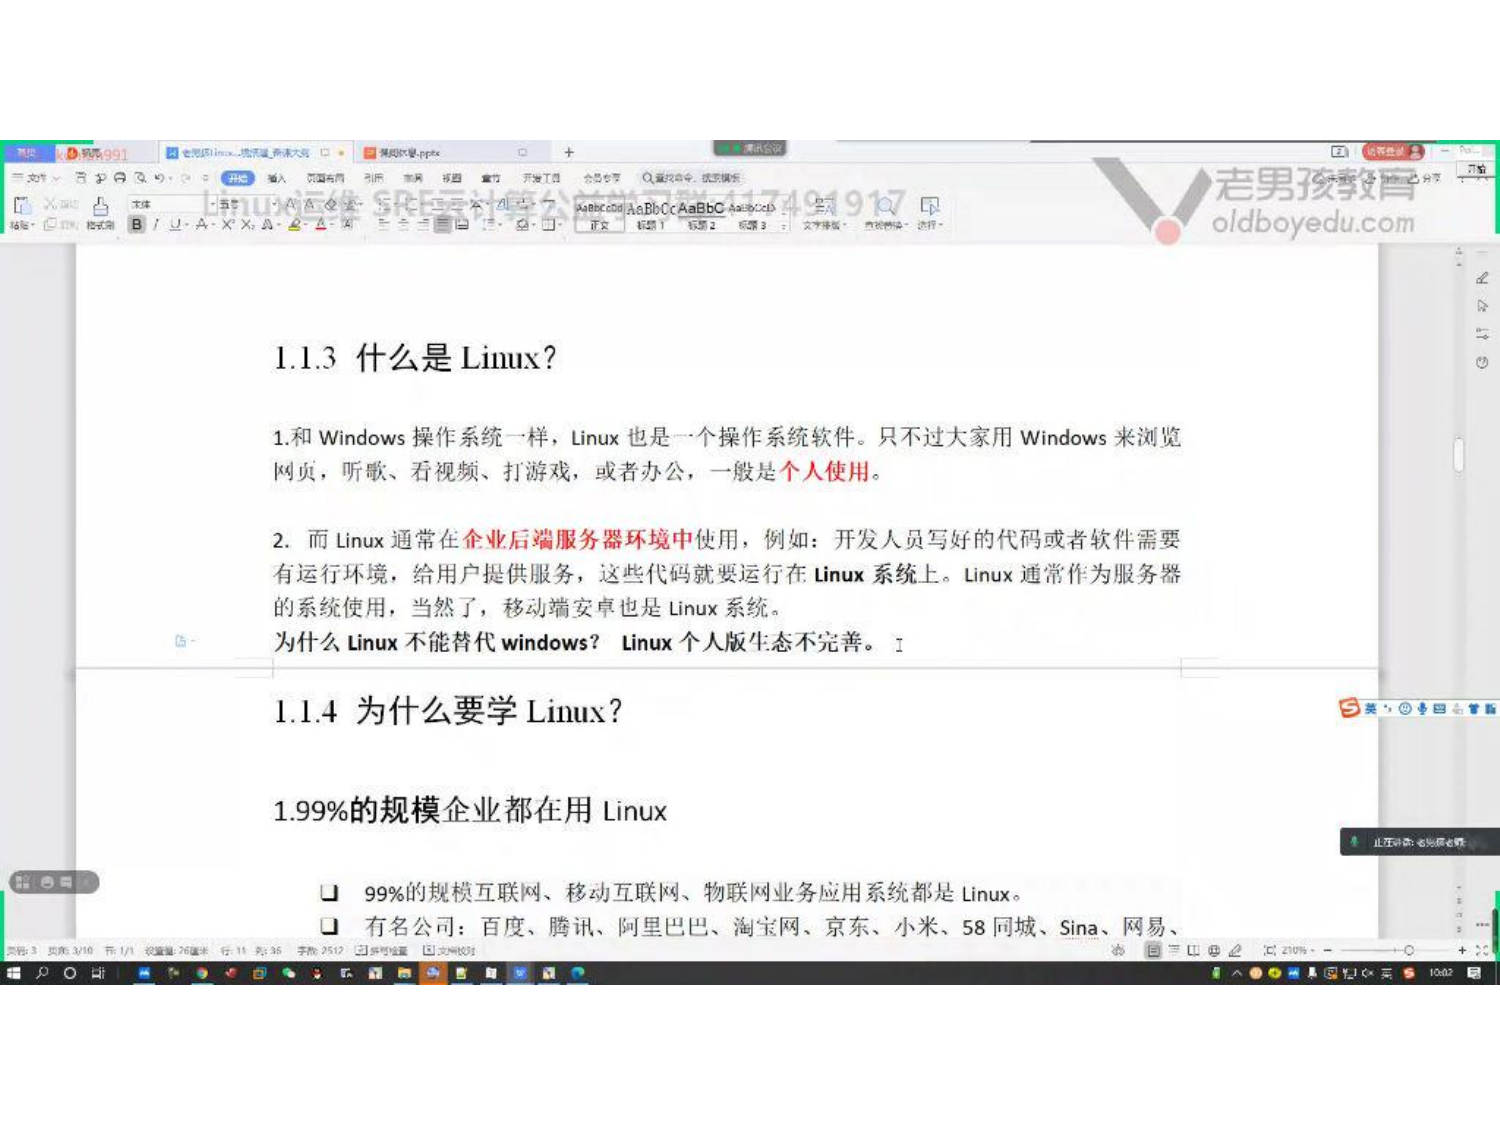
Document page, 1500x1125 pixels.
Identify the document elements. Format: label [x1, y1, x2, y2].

picture [0, 140, 1500, 985]
